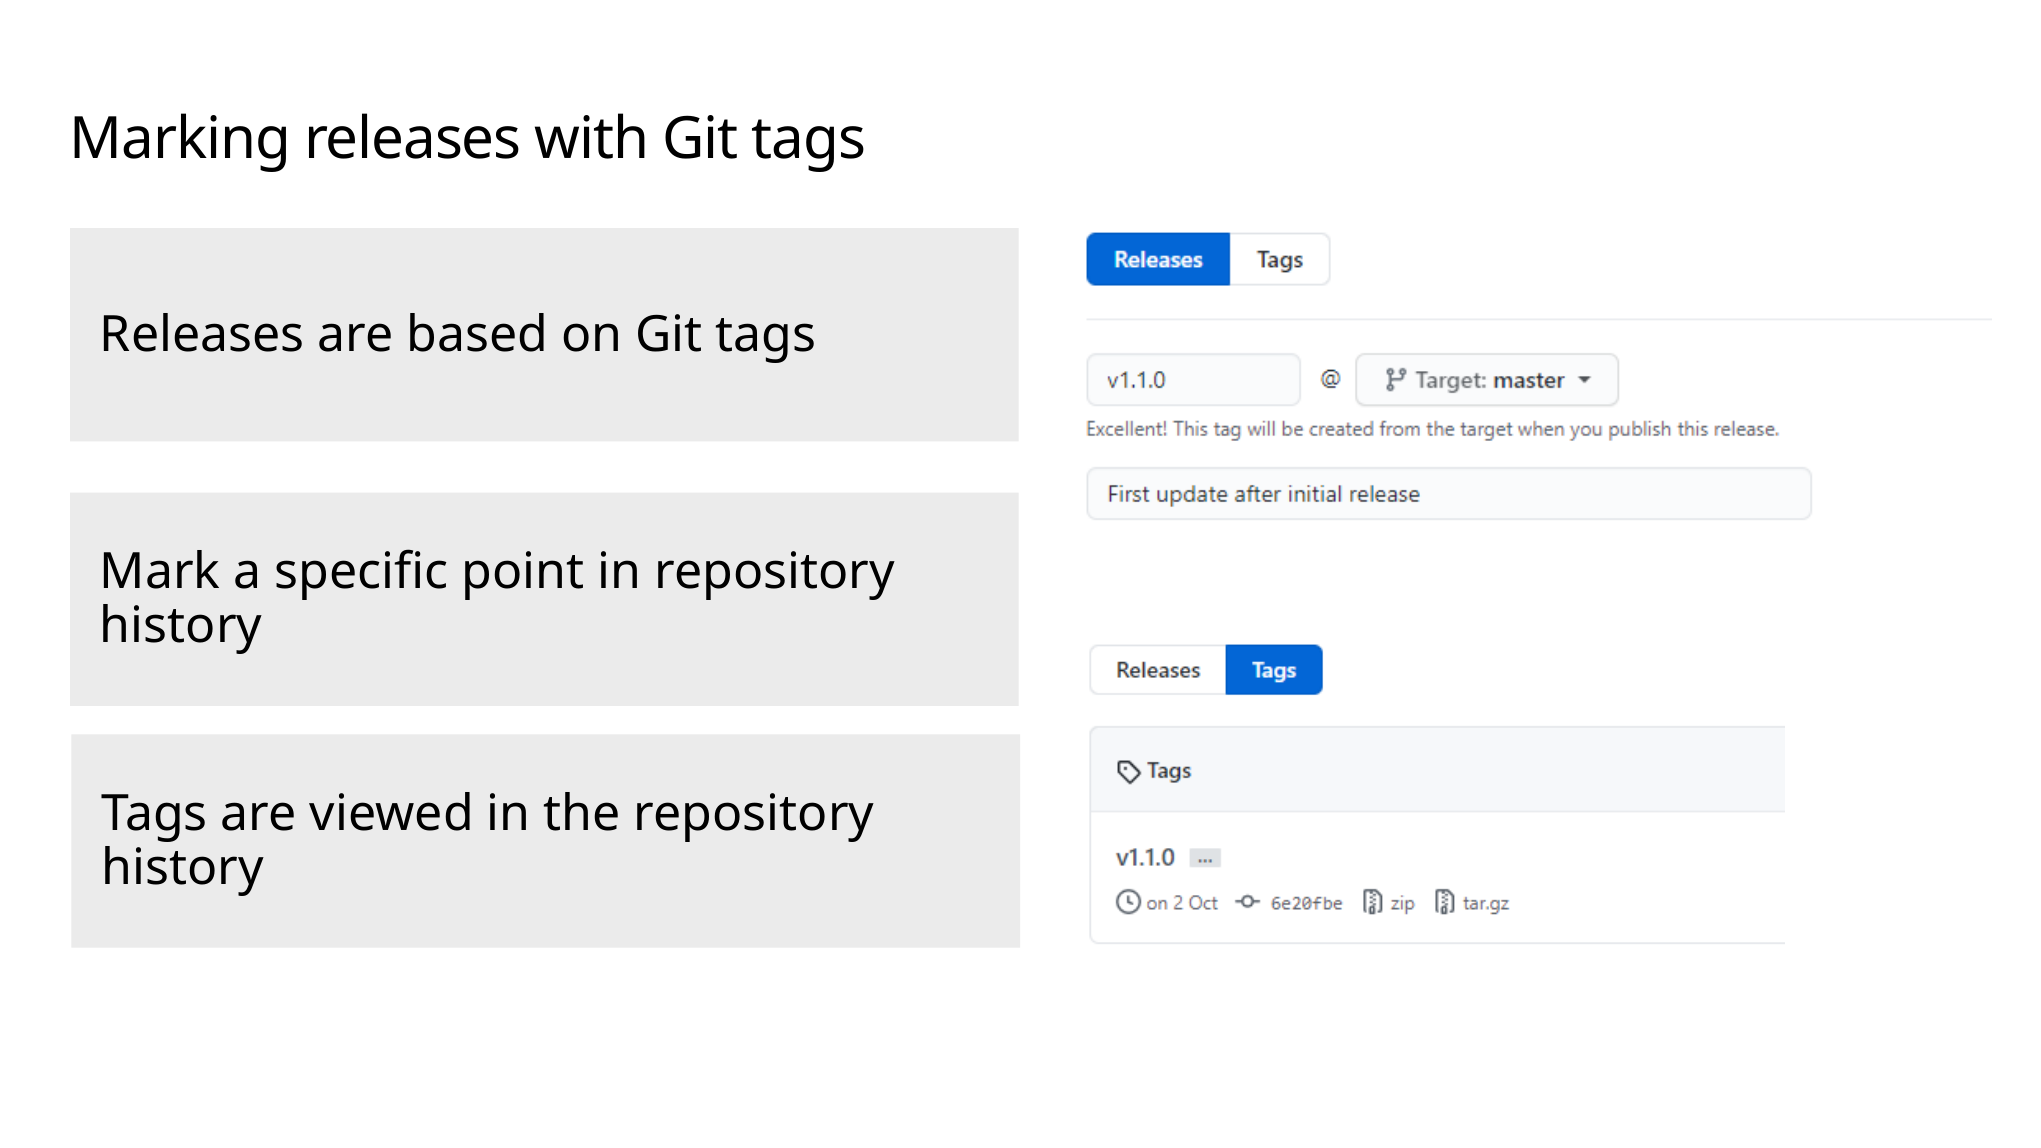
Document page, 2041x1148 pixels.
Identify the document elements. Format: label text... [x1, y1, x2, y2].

text_box Tags are viewed in the repository history [71, 734, 1021, 948]
picture [1049, 200, 1992, 546]
picture [1049, 612, 1785, 975]
text_box Mark a specific point in repository history [69, 492, 1019, 707]
title Marking releases with Git tags [70, 103, 1969, 172]
text_box Releases are based on Git tags [69, 227, 1019, 442]
